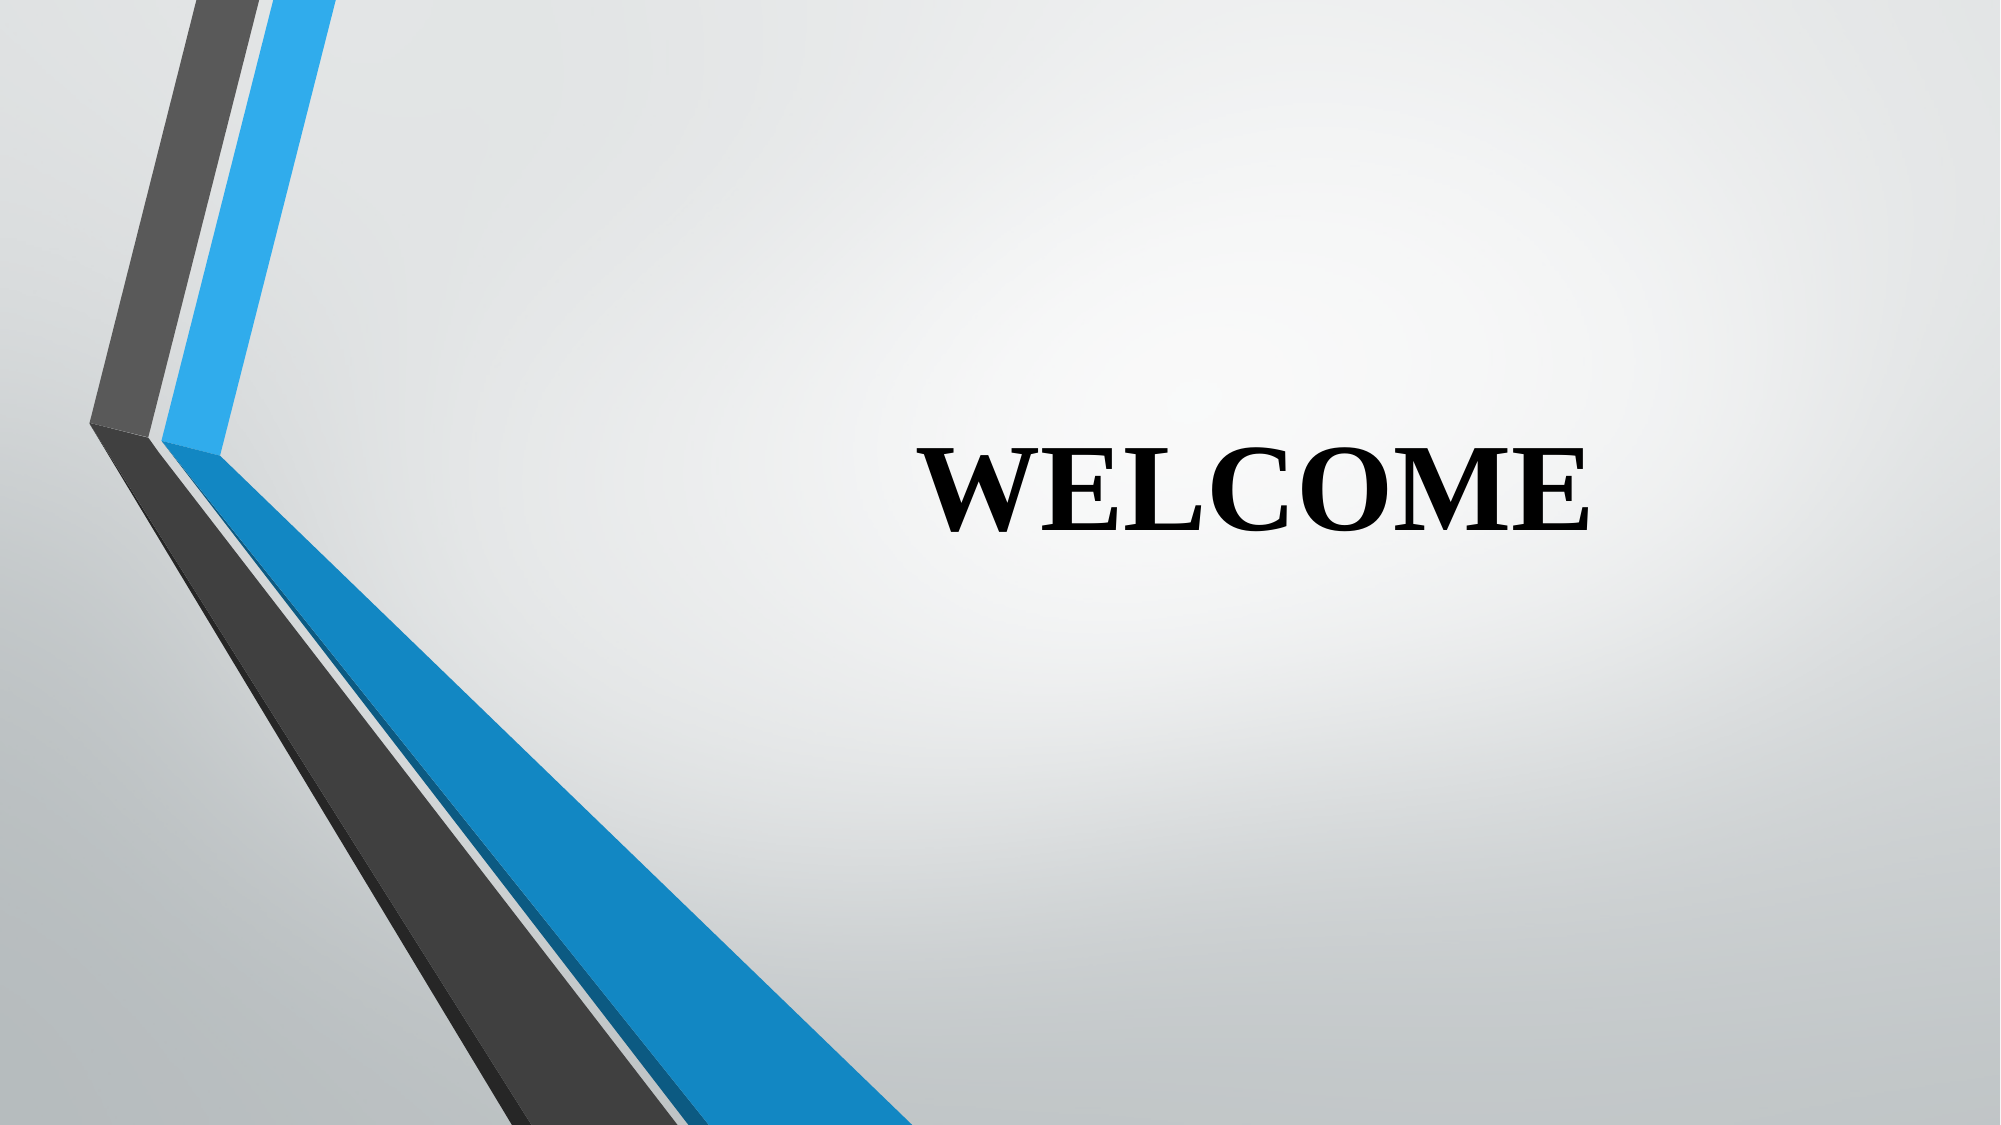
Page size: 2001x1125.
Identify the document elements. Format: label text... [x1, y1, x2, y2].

title WELCOME [806, 287, 1611, 563]
